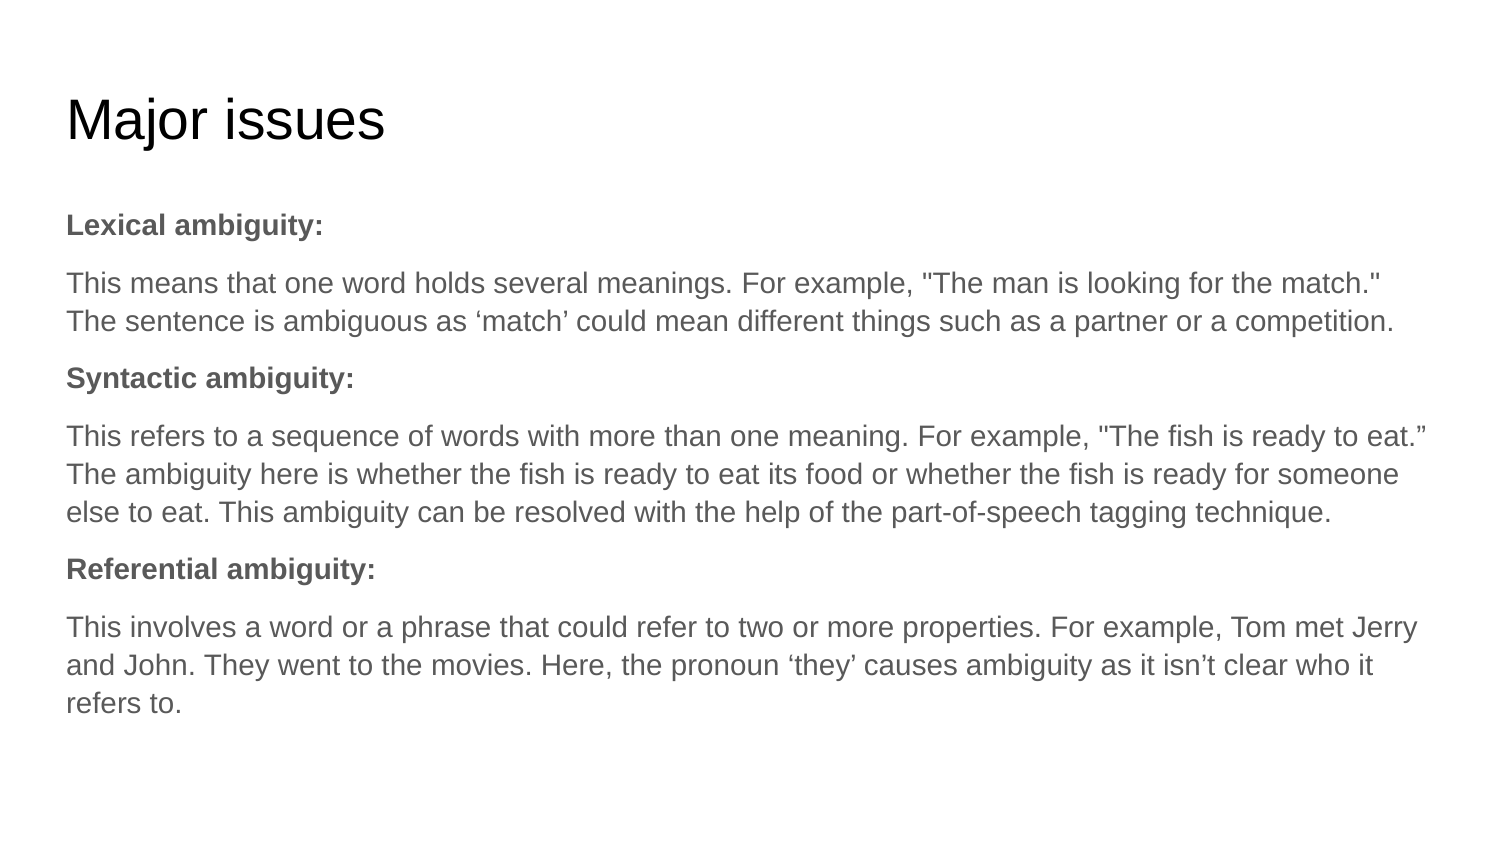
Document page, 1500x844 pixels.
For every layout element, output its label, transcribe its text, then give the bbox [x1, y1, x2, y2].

title Major issues [51, 72, 1449, 167]
list Lexical ambiguity: This means that one word holds several meanings. For example, "The man is looking for the match." The sentence is ambiguous as ‘match’ could mean different things such as a partner or a competition. Syntactic ambiguity: This refers to a sequence of words with more than one meaning. For example, "The fish is ready to eat.” The ambiguity here is whether the fish is ready to eat its food or whether the fish is ready for someone else to eat. This ambiguity can be resolved with the help of the part-of-speech tagging technique. Referential ambiguity: This involves a word or a phrase that could refer to two or more properties. For example, Tom met Jerry and John. They went to the movies. Here, the pronoun ‘they’ causes ambiguity as it isn’t clear who it refers to. [51, 189, 1449, 750]
